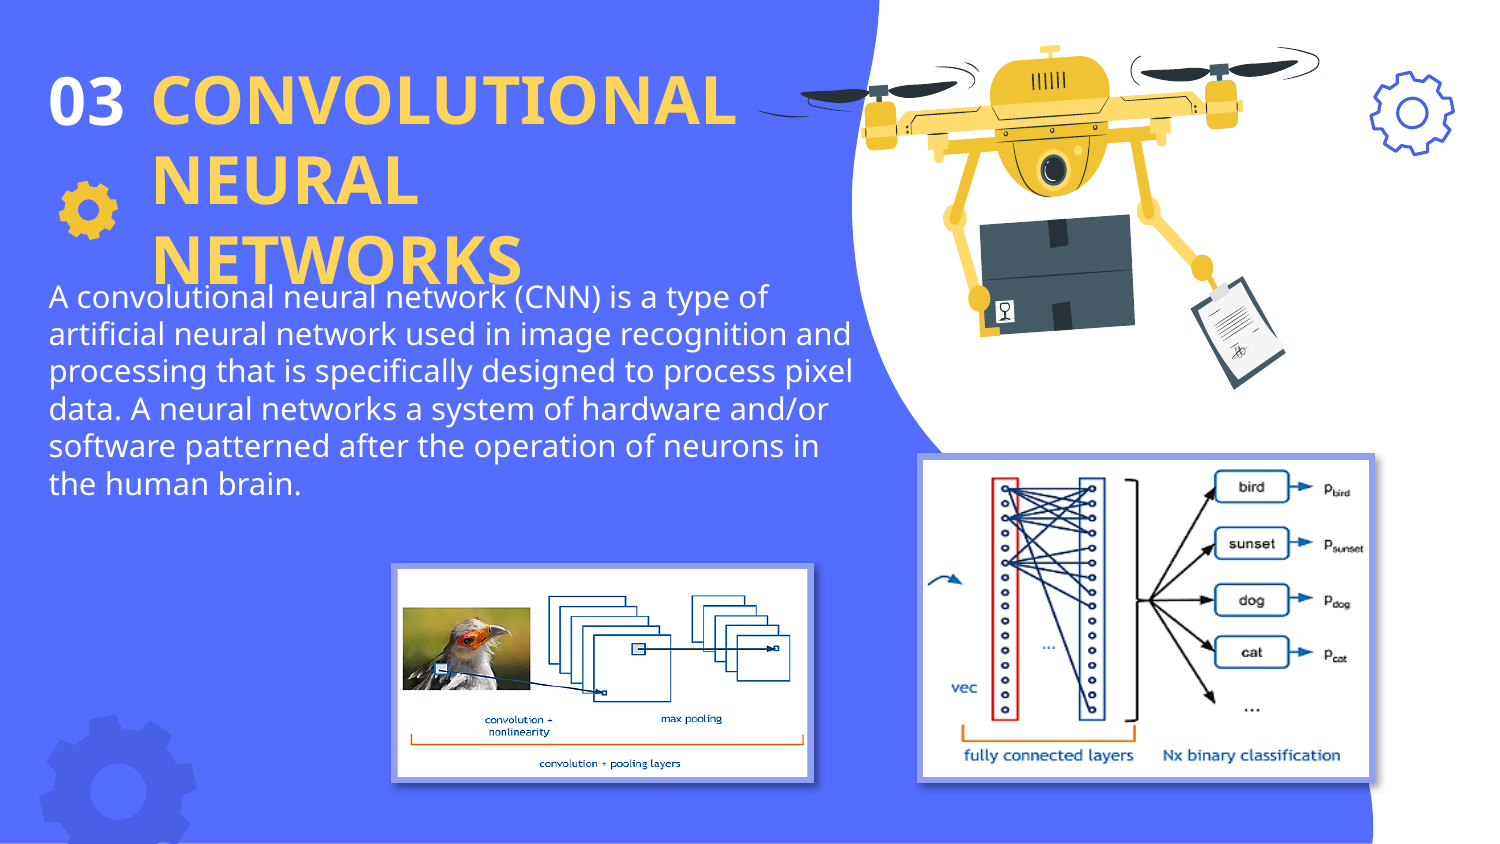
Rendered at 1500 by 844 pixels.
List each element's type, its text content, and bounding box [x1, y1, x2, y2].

subtitle A convolutional neural network (CNN) is a type of artificial neural network used in image recognition and processing that is specifically designed to process pixel data. A neural networks a system of hardware and/or software patterned after the operation of neurons in the human brain. [33, 261, 875, 580]
picture [922, 459, 1370, 778]
picture [397, 568, 808, 778]
text_box 03 [0, 48, 181, 154]
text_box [758, 44, 1320, 391]
text_box CONVOLUTIONAL NEURAL NETWORKS [135, 42, 769, 233]
